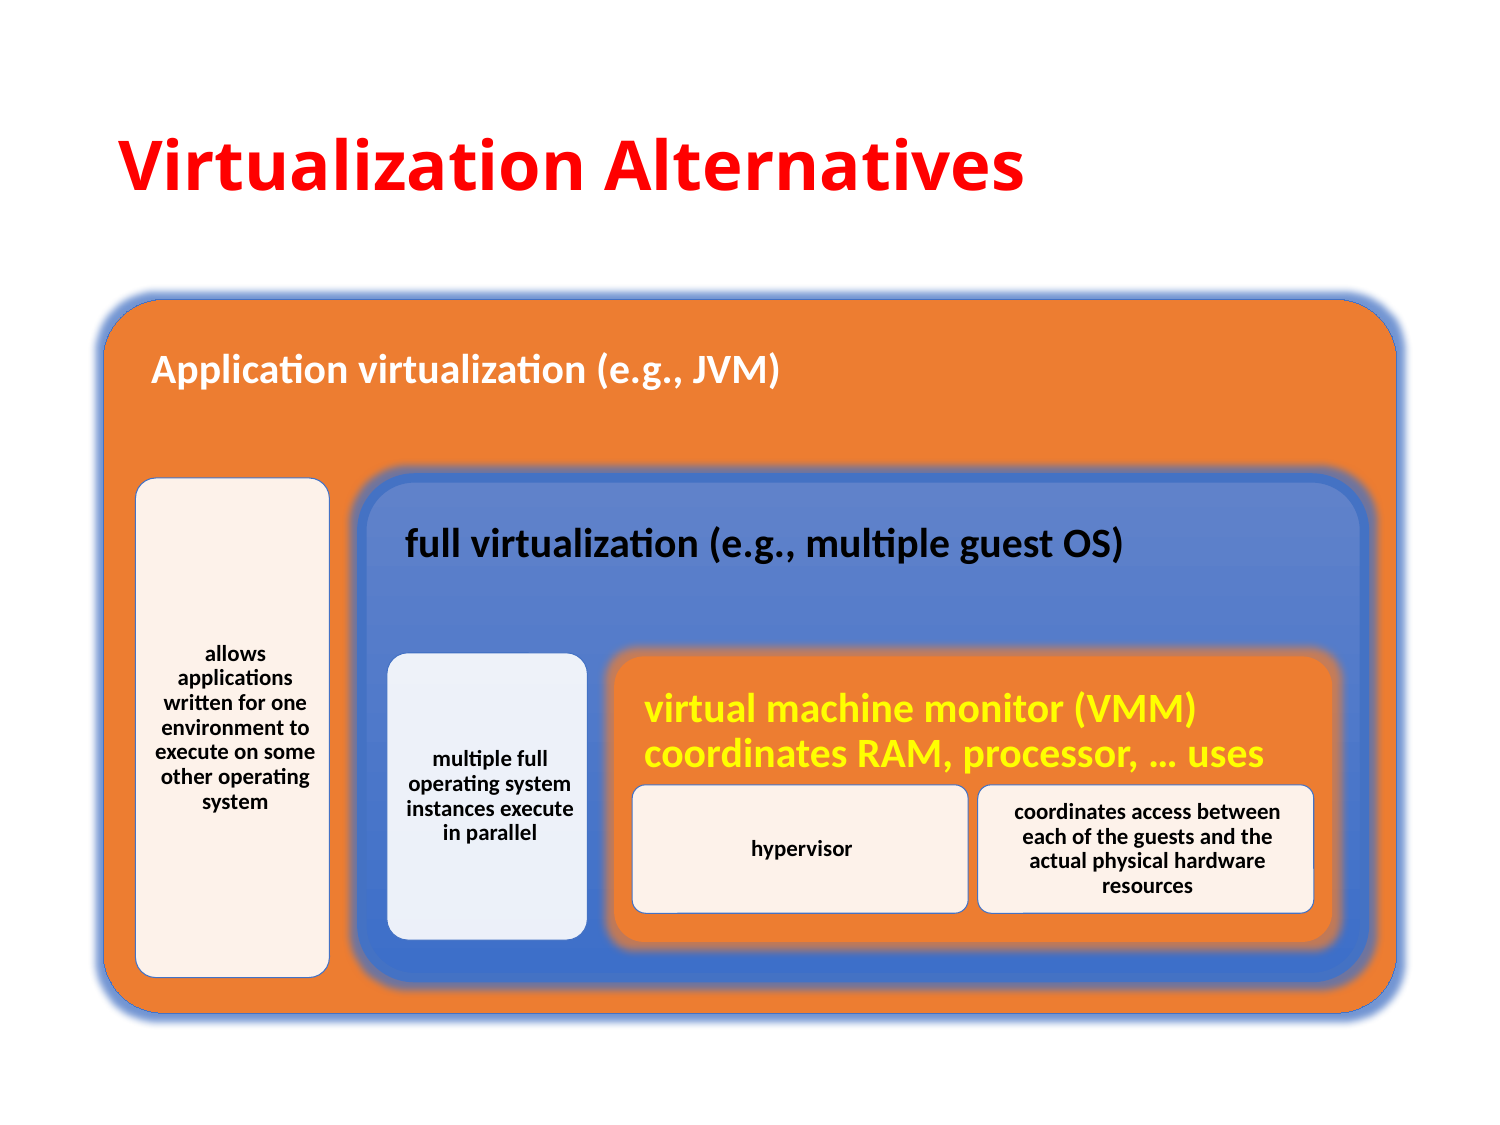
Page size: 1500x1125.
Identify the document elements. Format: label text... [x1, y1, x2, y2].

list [103, 299, 1397, 1014]
title Virtualization Alternatives [103, 59, 1397, 278]
